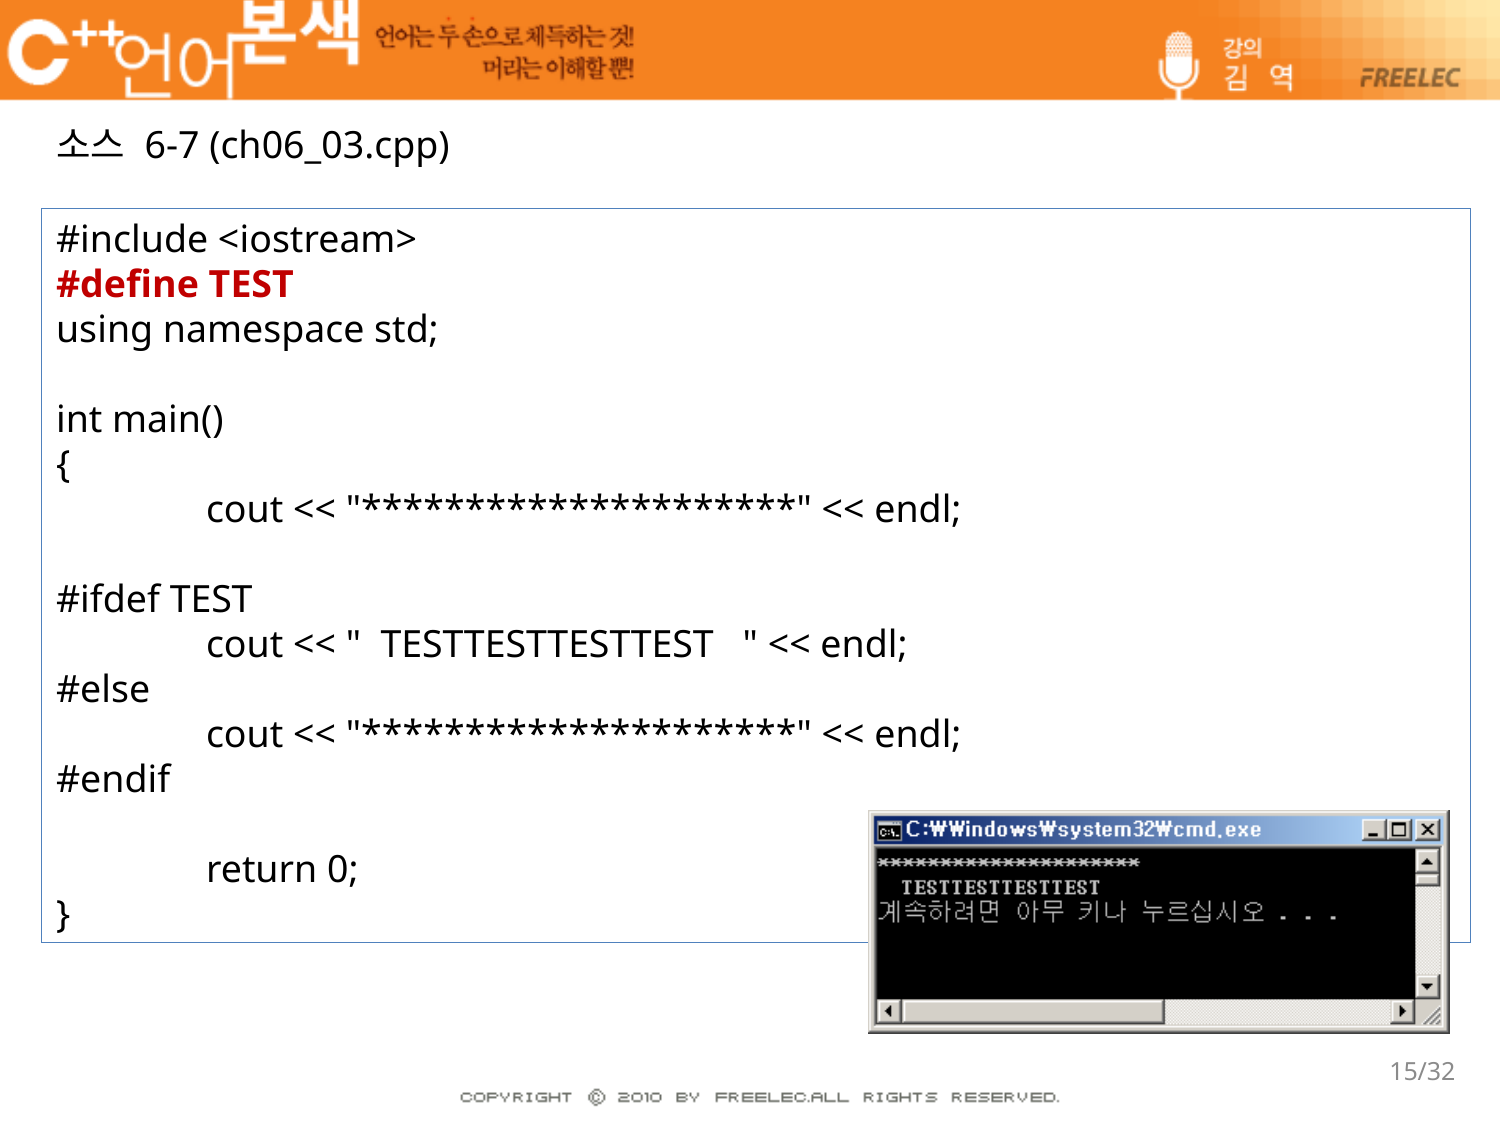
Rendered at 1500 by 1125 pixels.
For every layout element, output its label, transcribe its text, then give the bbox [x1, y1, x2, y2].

text_box #include <iostream> #define TEST using namespace std; int main() { cout << "*********************" << endl; #ifdef TEST cout << " TESTTESTTESTTEST " << endl; #else cout << "*********************" << endl; #endif return 0; } [41, 208, 1471, 943]
text_box 소스 6-7 (ch06_03.cpp) [41, 113, 526, 174]
slide_number 15/32 [1074, 1042, 1471, 1103]
picture [0, 0, 1500, 1125]
